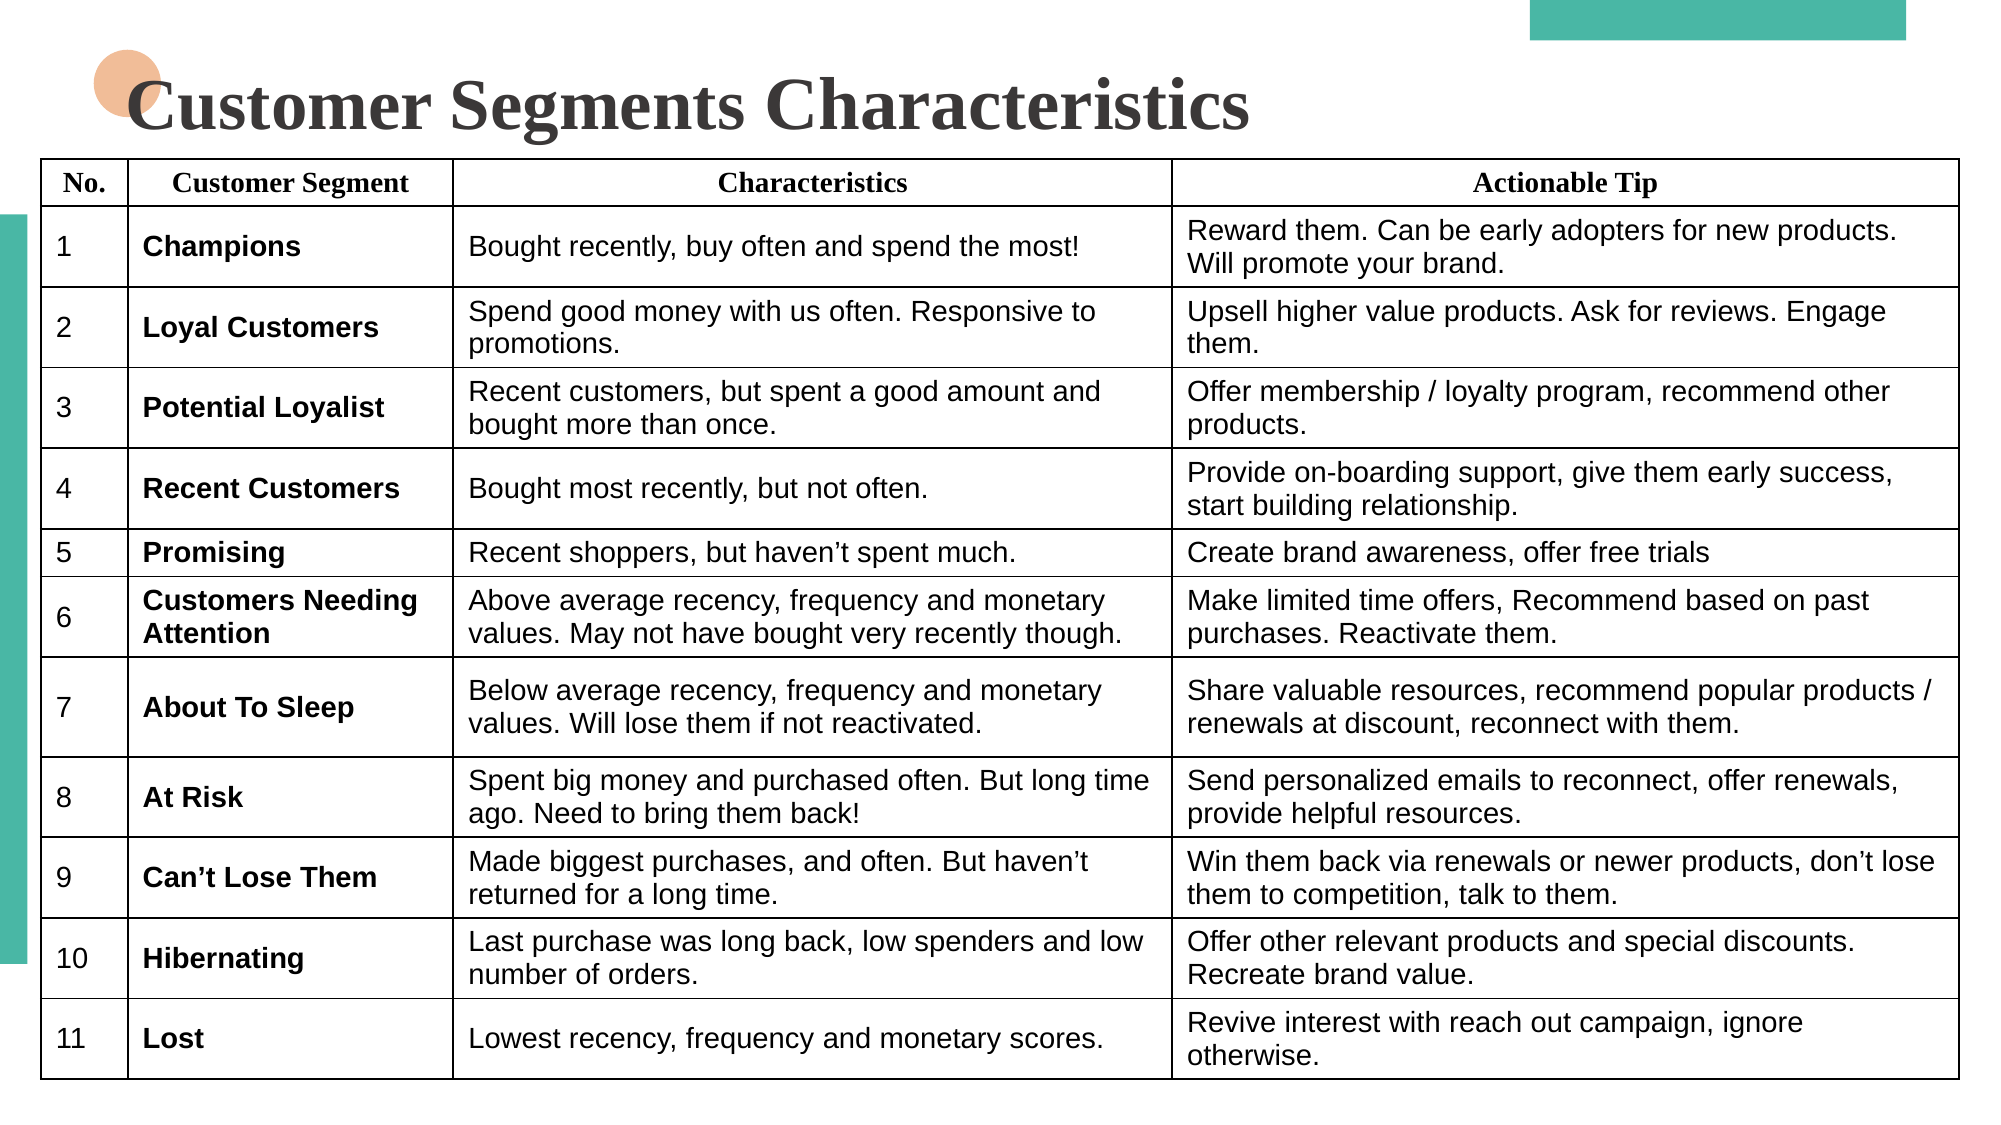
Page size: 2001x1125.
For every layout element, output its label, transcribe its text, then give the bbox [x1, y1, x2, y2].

table_cell Loyal Customers [129, 288, 452, 367]
table_cell At Risk [129, 758, 452, 836]
table_header Characteristics [454, 160, 1171, 205]
table_header Actionable Tip [1173, 160, 1958, 205]
table_cell Champions [129, 207, 452, 286]
table_cell 3 [42, 368, 127, 447]
table_cell Hibernating [129, 919, 452, 998]
table_cell Win them back via renewals or newer products, don’t lose them to competition, talk to them. [1173, 838, 1958, 917]
table_cell Reward them. Can be early adopters for new products. Will promote your brand. [1173, 207, 1958, 286]
table_cell Make limited time offers, Recommend based on past purchases. Reactivate them. [1173, 577, 1958, 656]
table_cell Offer membership / loyalty program, recommend other products. [1173, 368, 1958, 447]
table_cell 5 [42, 530, 127, 576]
table_cell Send personalized emails to reconnect, offer renewals, provide helpful resources. [1173, 758, 1958, 836]
table_cell Recent Customers [129, 449, 452, 528]
text_box [92, 53, 110, 114]
table_header Customer Segment [129, 160, 452, 205]
text_box [1529, 0, 1907, 41]
table_cell Potential Loyalist [129, 368, 452, 447]
table_cell Recent customers, but spent a good amount and bought more than once. [454, 368, 1171, 447]
table_cell 8 [42, 758, 127, 836]
table_cell Last purchase was long back, low spenders and low number of orders. [454, 919, 1171, 998]
table_cell Above average recency, frequency and monetary values. May not have bought very recently though. [454, 577, 1171, 656]
table_cell Provide on-boarding support, give them early success, start building relationship. [1173, 449, 1958, 528]
table_cell 1 [42, 207, 127, 286]
table_cell Bought recently, buy often and spend the most! [454, 207, 1171, 286]
table_cell Can’t Lose Them [129, 838, 452, 917]
table_cell 7 [42, 658, 127, 756]
table_cell 9 [42, 838, 127, 917]
table_cell 4 [42, 449, 127, 528]
table_cell Share valuable resources, recommend popular products / renewals at discount, reconnect with them. [1173, 658, 1958, 756]
table_header No. [42, 160, 127, 205]
table_cell Create brand awareness, offer free trials [1173, 530, 1958, 576]
table_cell 2 [42, 288, 127, 367]
table_cell Customers Needing Attention [129, 577, 452, 656]
table_cell Lowest recency, frequency and monetary scores. [454, 999, 1171, 1078]
table_cell Lost [129, 999, 452, 1078]
table_cell Recent shoppers, but haven’t spent much. [454, 530, 1171, 576]
table_cell About To Sleep [129, 658, 452, 756]
table_cell 10 [42, 919, 127, 998]
table_cell Spend good money with us often. Responsive to promotions. [454, 288, 1171, 367]
table_cell Upsell higher value products. Ask for reviews. Engage them. [1173, 288, 1958, 367]
table_cell Promising [129, 530, 452, 576]
table_cell Below average recency, frequency and monetary values. Will lose them if not reactivated. [454, 658, 1171, 756]
text_box [0, 213, 28, 965]
table_cell 11 [42, 999, 127, 1078]
table_cell Offer other relevant products and special discounts. Recreate brand value. [1173, 919, 1958, 998]
table_cell Revive interest with reach out campaign, ignore otherwise. [1173, 999, 1958, 1078]
table_cell Bought most recently, but not often. [454, 449, 1171, 528]
table_cell Spent big money and purchased often. But long time ago. Need to bring them back! [454, 758, 1171, 836]
text_box Customer Segments Characteristics [110, 44, 1589, 154]
table_cell Made biggest purchases, and often. But haven’t returned for a long time. [454, 838, 1171, 917]
table_cell 6 [42, 577, 127, 656]
